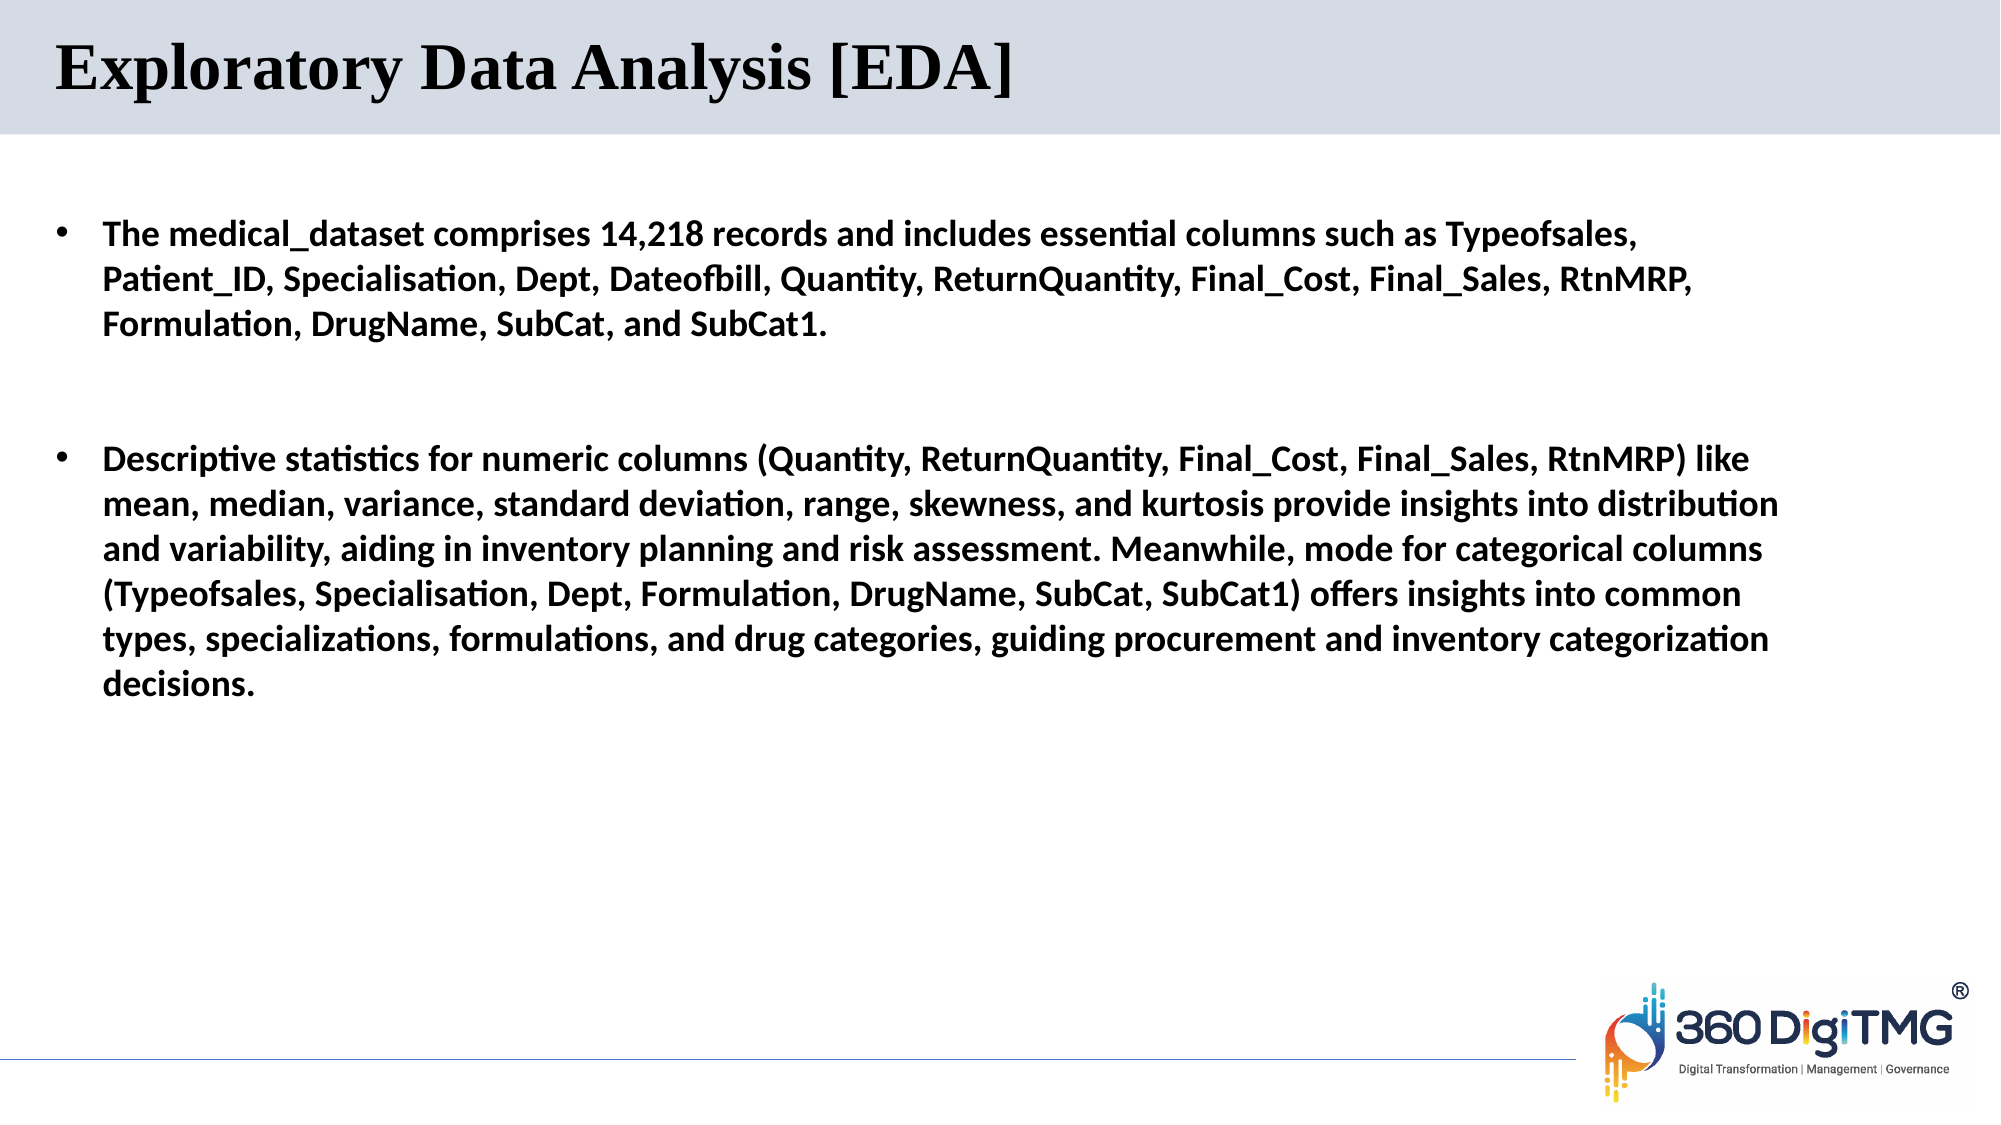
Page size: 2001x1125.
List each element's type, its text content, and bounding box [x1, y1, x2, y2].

picture [1599, 976, 1974, 1110]
text_box The medical_dataset comprises 14,218 records and includes essential columns such as Typeofsales, Patient_ID, Specialisation, Dept, Dateofbill, Quantity, ReturnQuantity, Final_Cost, Final_Sales, RtnMRP, Formulation, DrugName, SubCat, and SubCat1. Descriptive statistics for numeric columns (Quantity, ReturnQuantity, Final_Cost, Final_Sales, RtnMRP) like mean, median, variance, standard deviation, range, skewness, and kurtosis provide insights into distribution and variability, aiding in inventory planning and risk assessment. Meanwhile, mode for categorical columns (Typeofsales, Specialisation, Dept, Formulation, DrugName, SubCat, SubCat1) offers insights into common types, specializations, formulations, and drug categories, guiding procurement and inventory categorization decisions. [40, 193, 1832, 824]
title Exploratory Data Analysis [EDA] [40, 0, 1558, 170]
